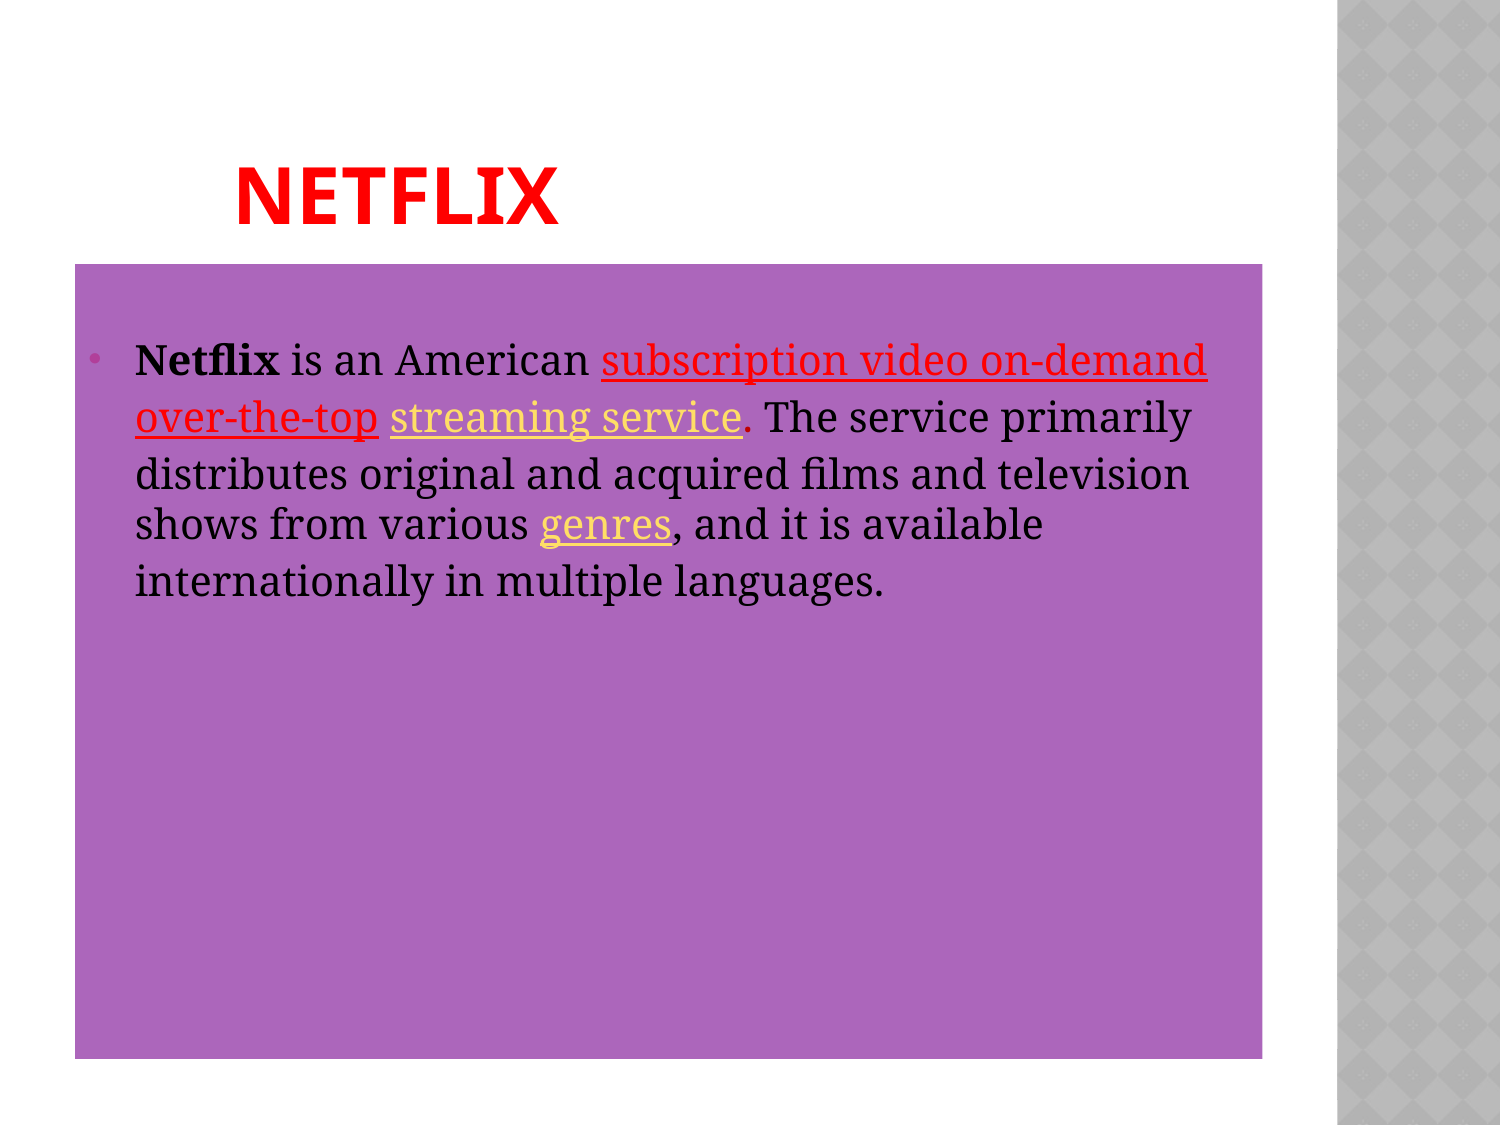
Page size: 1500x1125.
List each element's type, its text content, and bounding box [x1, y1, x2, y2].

title NetFlIX [75, 52, 1263, 240]
list Netflix is an American subscription video on-demand over-the-top streaming service. The service primarily distributes original and acquired films and television shows from various genres, and it is available internationally in multiple languages. [75, 264, 1263, 1059]
